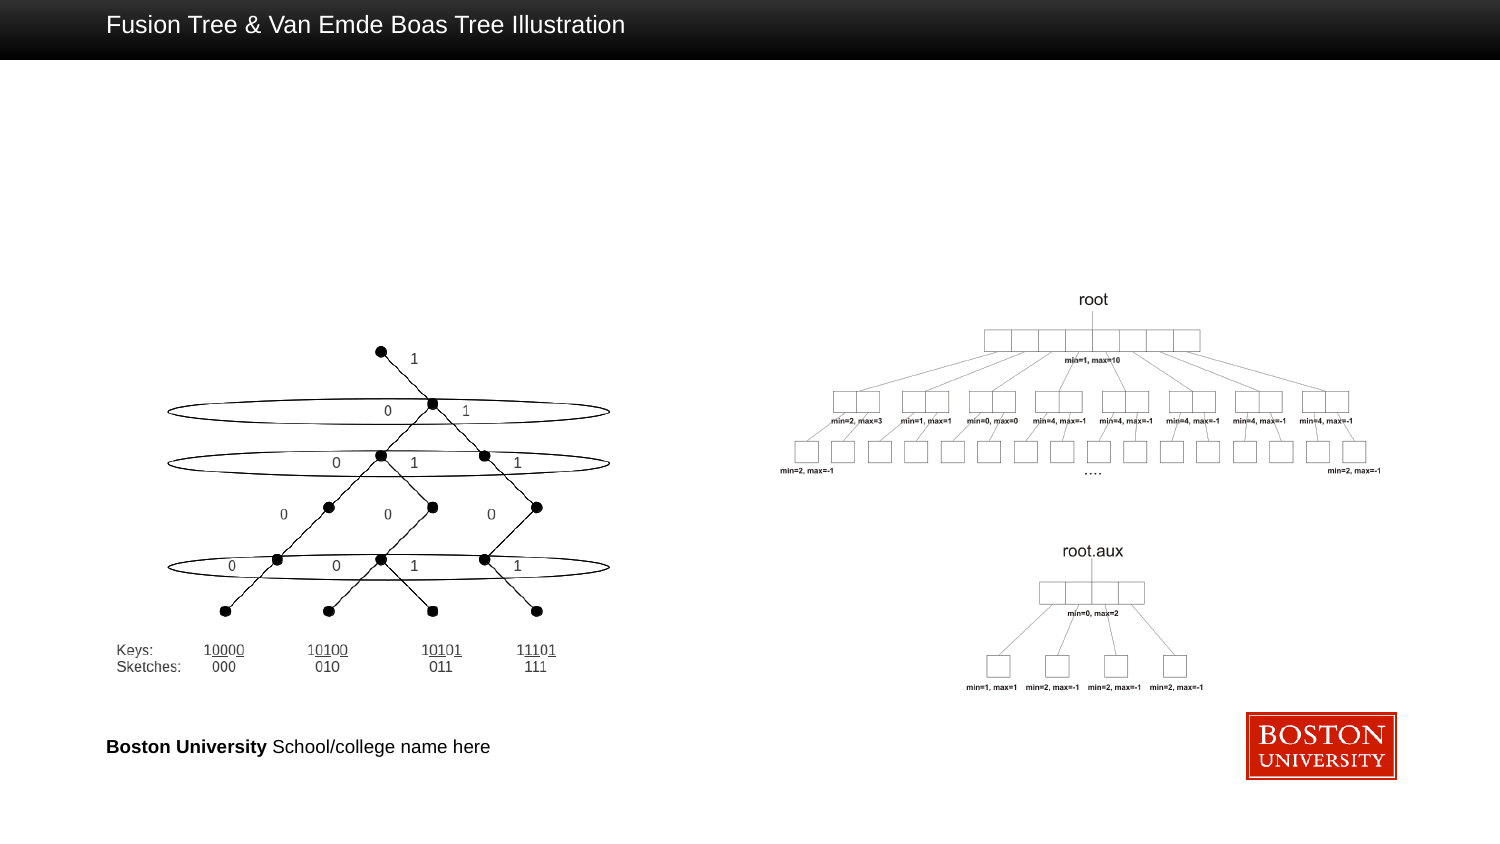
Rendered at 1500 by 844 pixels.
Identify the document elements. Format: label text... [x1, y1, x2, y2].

picture [108, 345, 631, 712]
picture [1246, 712, 1397, 780]
picture [780, 293, 1381, 691]
text_box Fusion Tree & Van Emde Boas Tree Illustration [91, 4, 929, 55]
